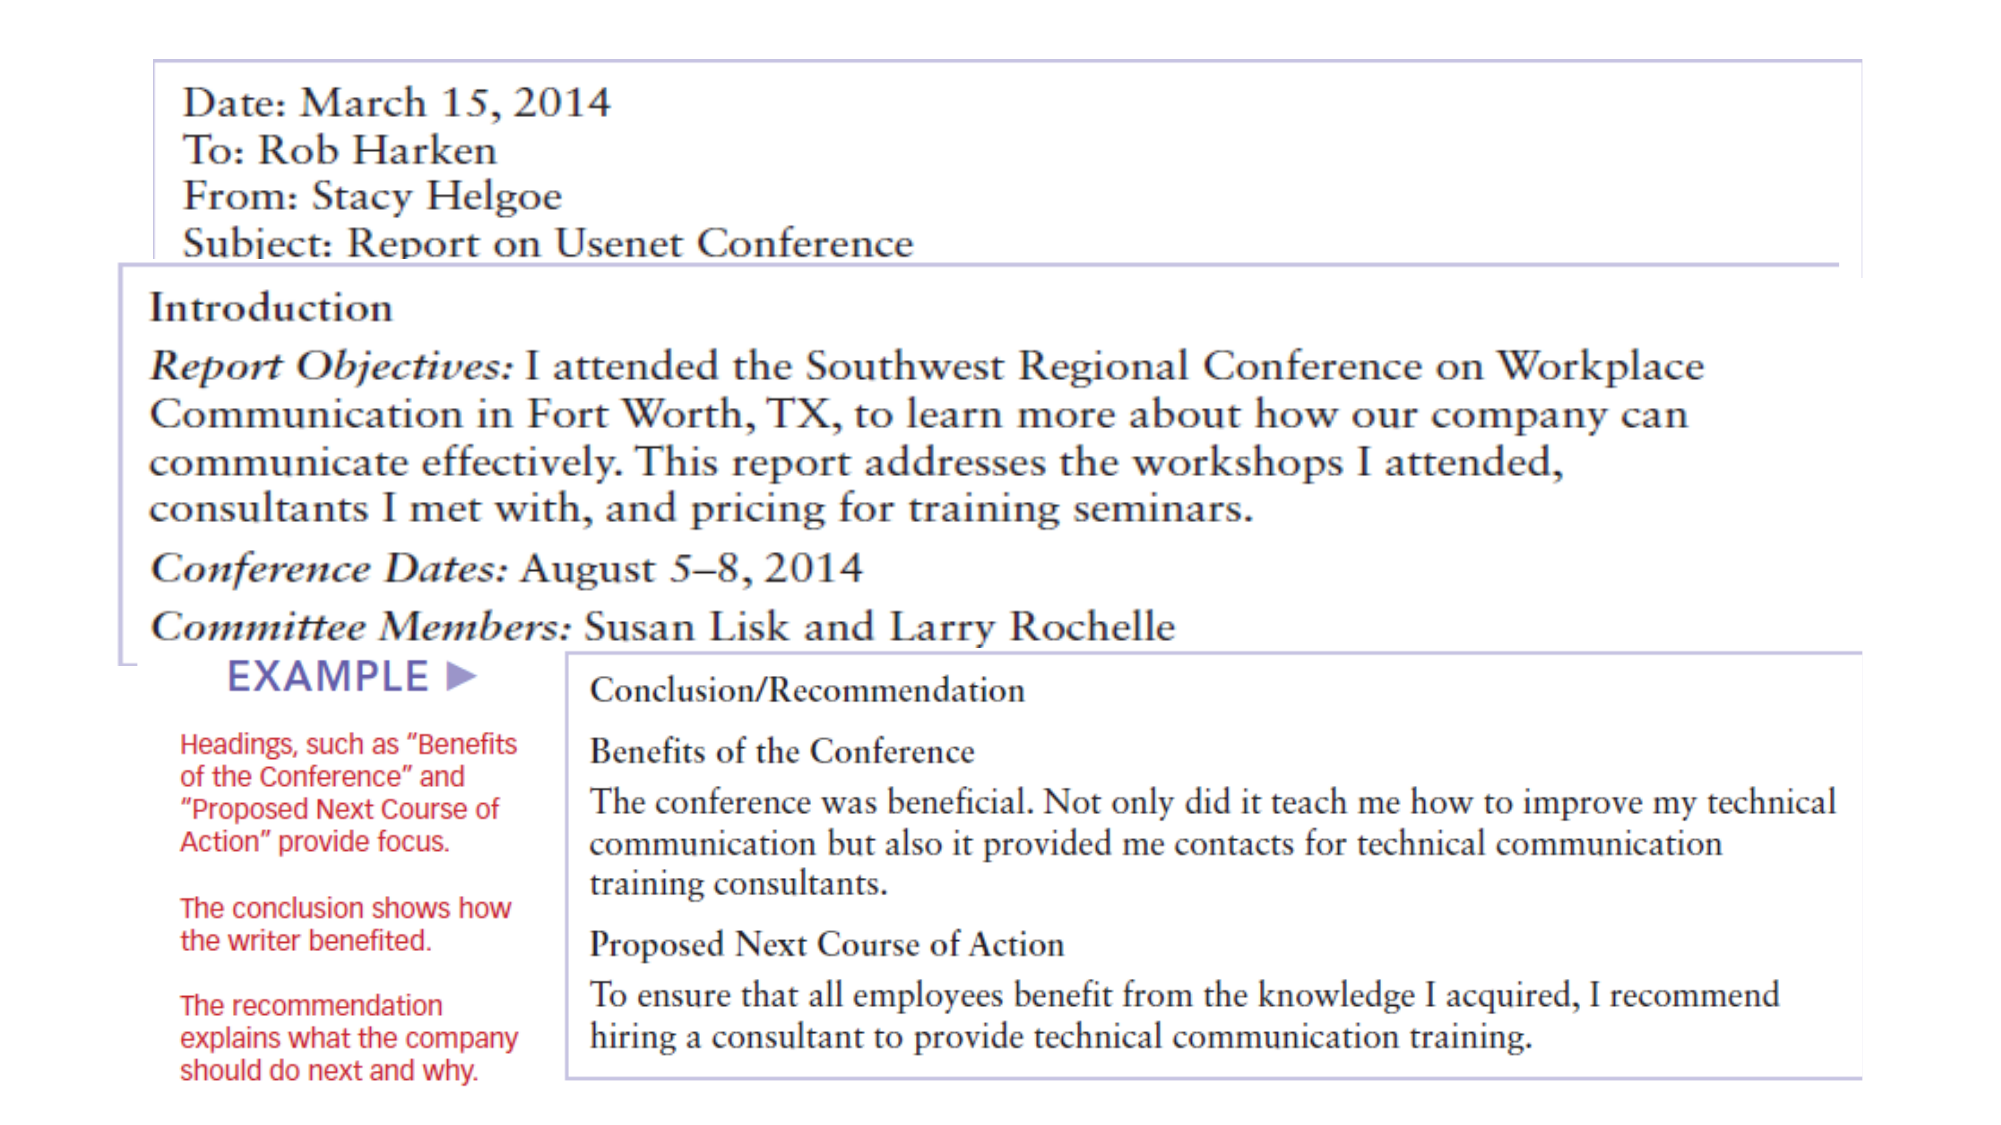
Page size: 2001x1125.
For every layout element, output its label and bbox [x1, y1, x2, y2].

list [153, 59, 1863, 278]
picture [114, 259, 1863, 1095]
